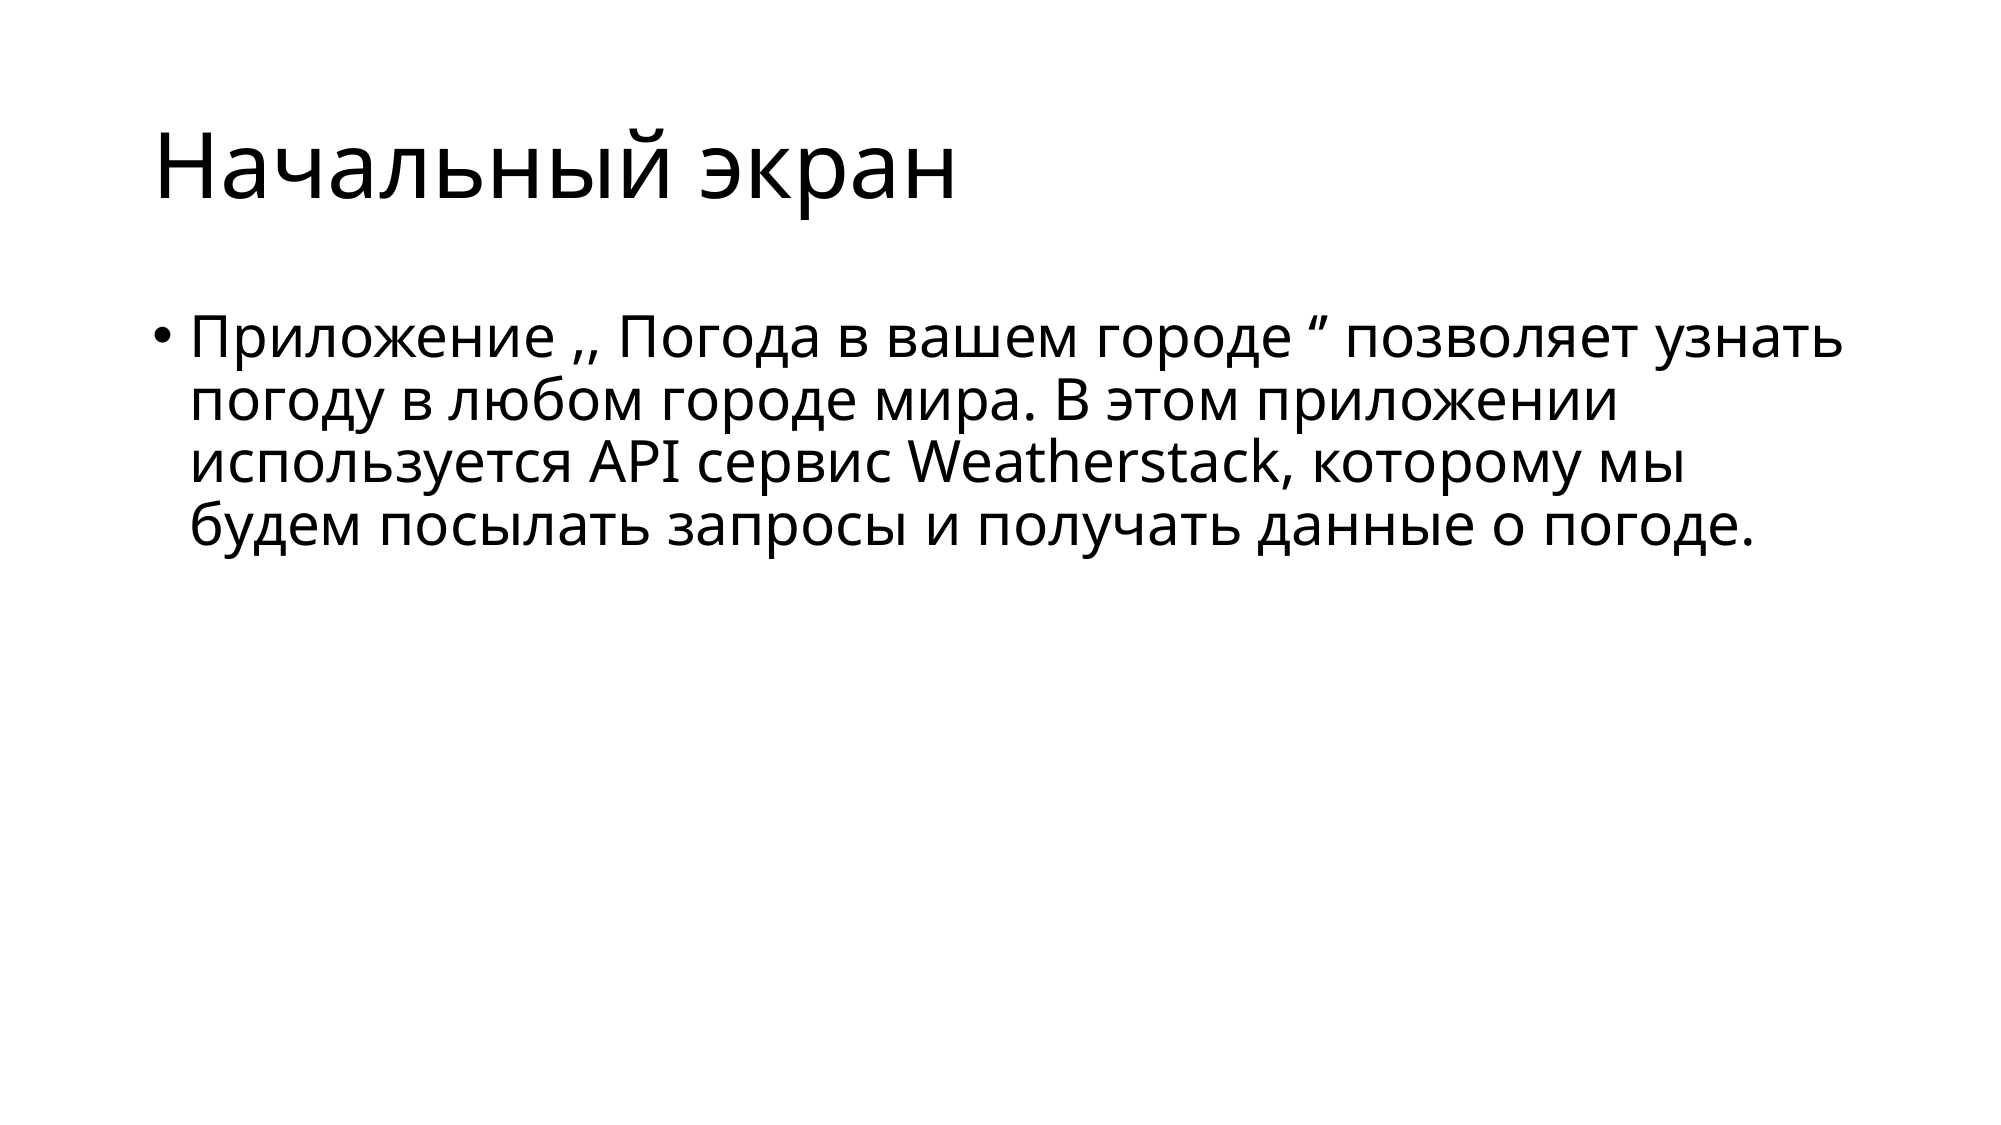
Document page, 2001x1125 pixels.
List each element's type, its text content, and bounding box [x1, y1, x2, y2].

list Приложение ,, Погода в вашем городе ‘’ позволяет узнать погоду в любом городе мира. В этом приложении используется API сервис Weatherstack, которому мы будем посылать запросы и получать данные о погоде. [137, 299, 1863, 1014]
title Начальный экран [137, 59, 1863, 278]
